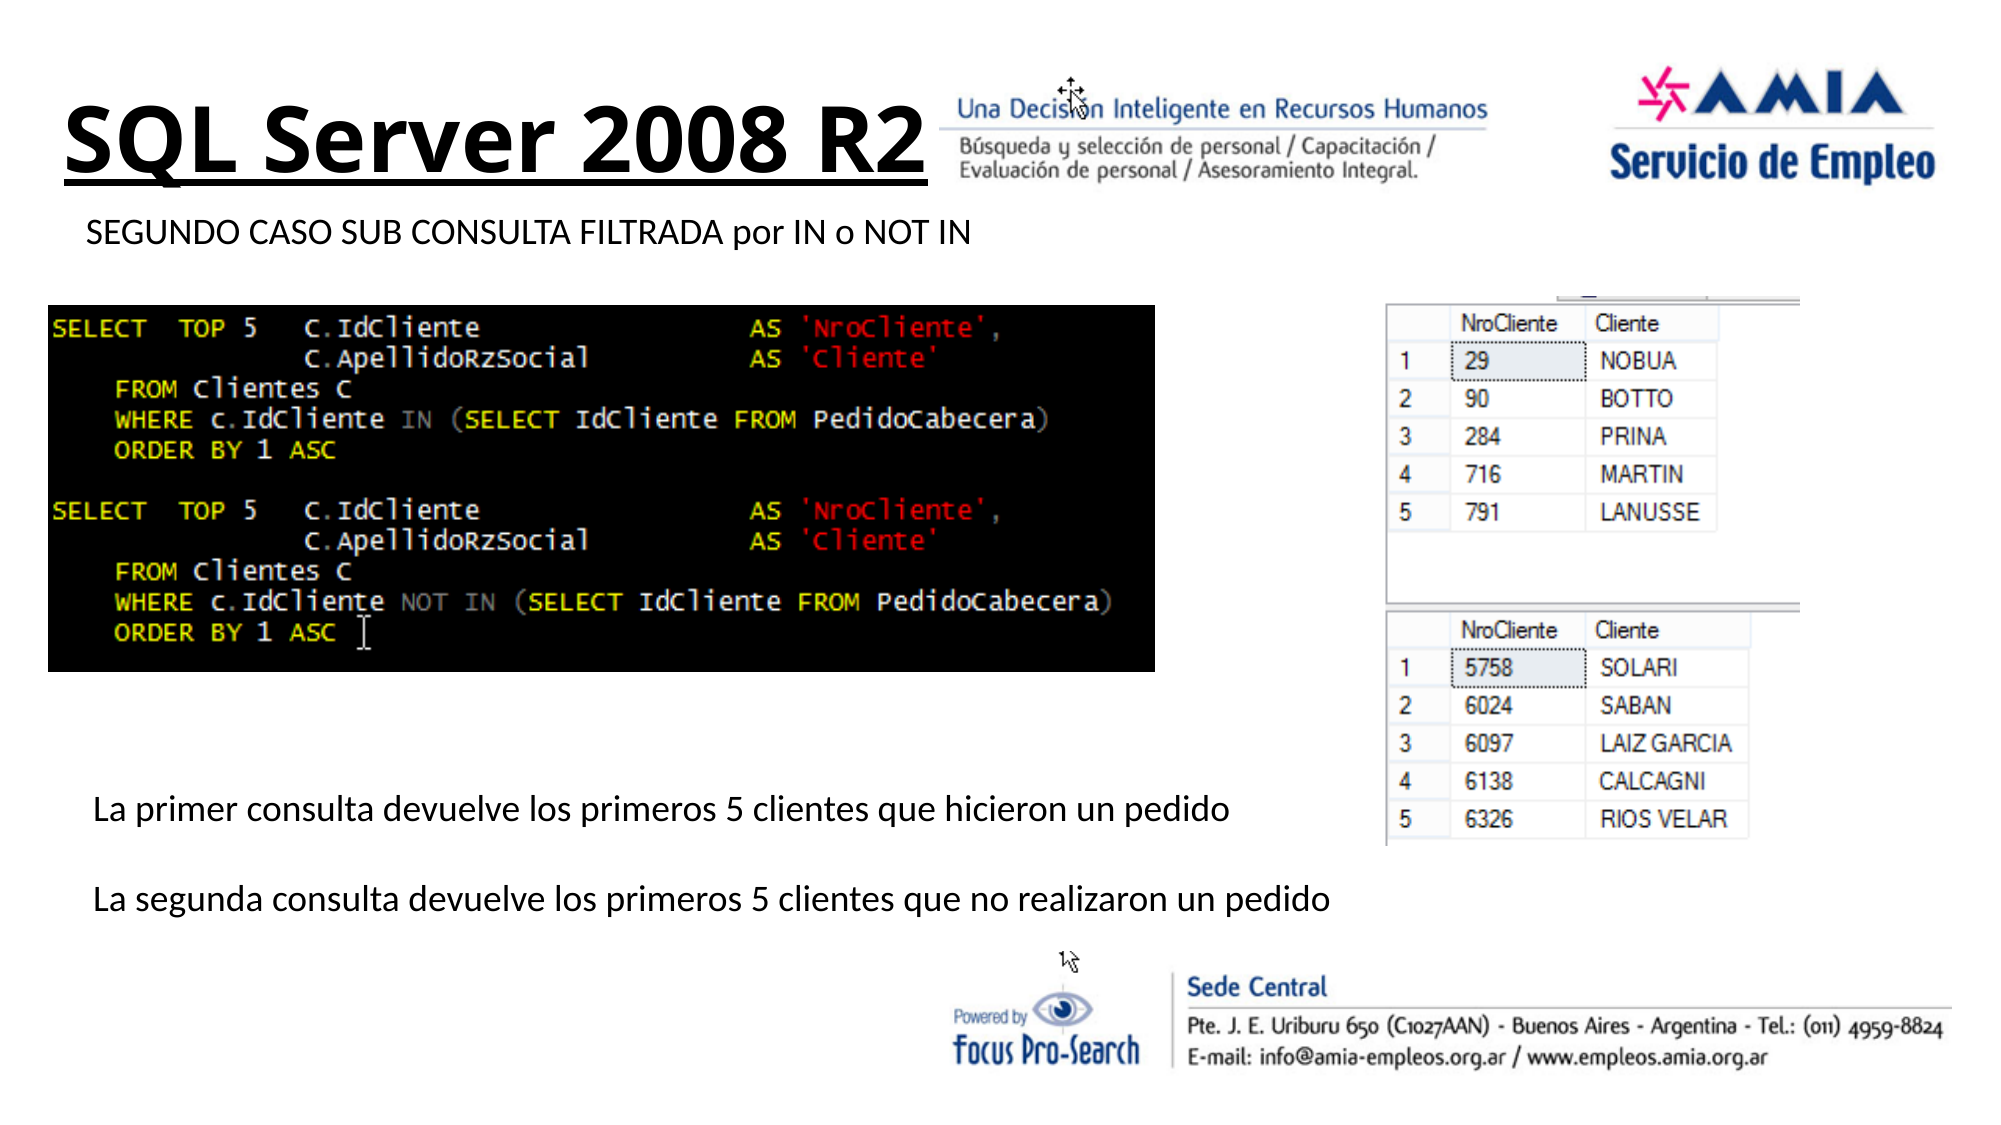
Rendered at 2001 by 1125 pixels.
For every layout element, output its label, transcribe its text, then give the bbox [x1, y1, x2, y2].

picture [939, 951, 1952, 1105]
title SQL Server 2008 R2 [48, 46, 958, 200]
picture [939, 52, 1952, 200]
picture [48, 305, 1155, 673]
picture [1384, 296, 1800, 846]
text_box SEGUNDO CASO SUB CONSULTA FILTRADA por IN o NOT IN [70, 199, 1938, 305]
text_box La primer consulta devuelve los primeros 5 clientes que hicieron un pedido La segunda consulta devuelve los primeros 5 clientes que no realizaron un pedido [78, 776, 1348, 927]
